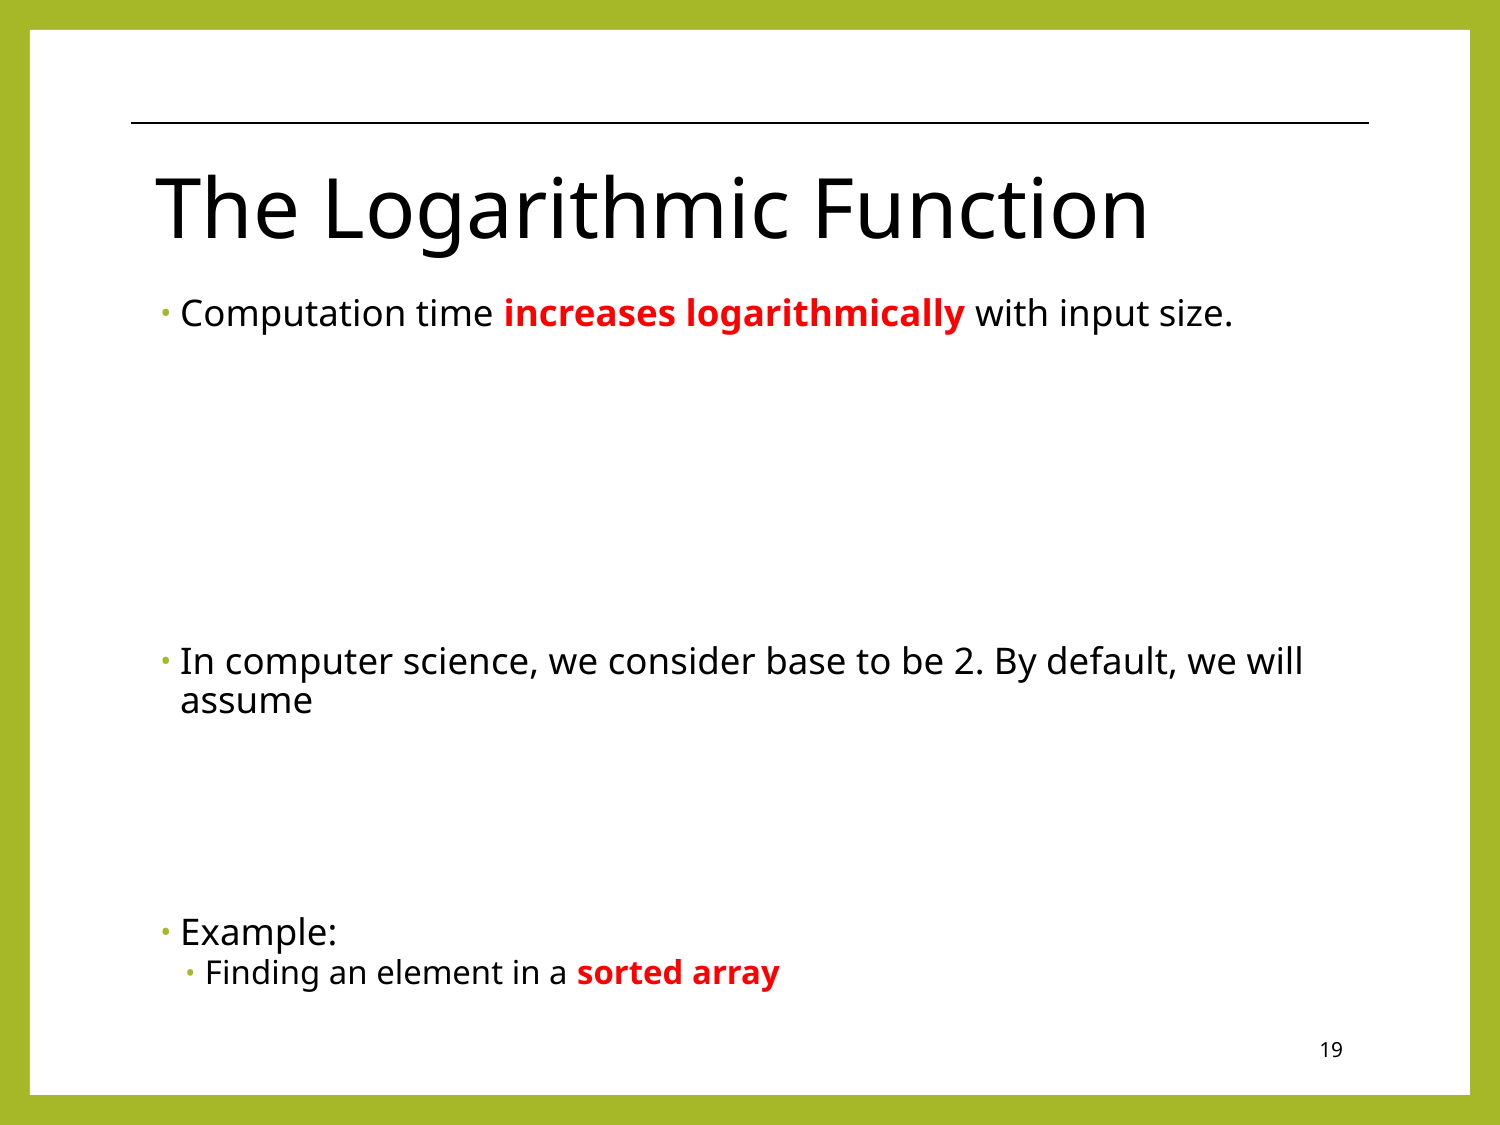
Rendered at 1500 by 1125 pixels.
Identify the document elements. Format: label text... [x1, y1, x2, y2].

title The Logarithmic Function [140, 99, 1356, 323]
slide_number 19 [1147, 1020, 1358, 1081]
